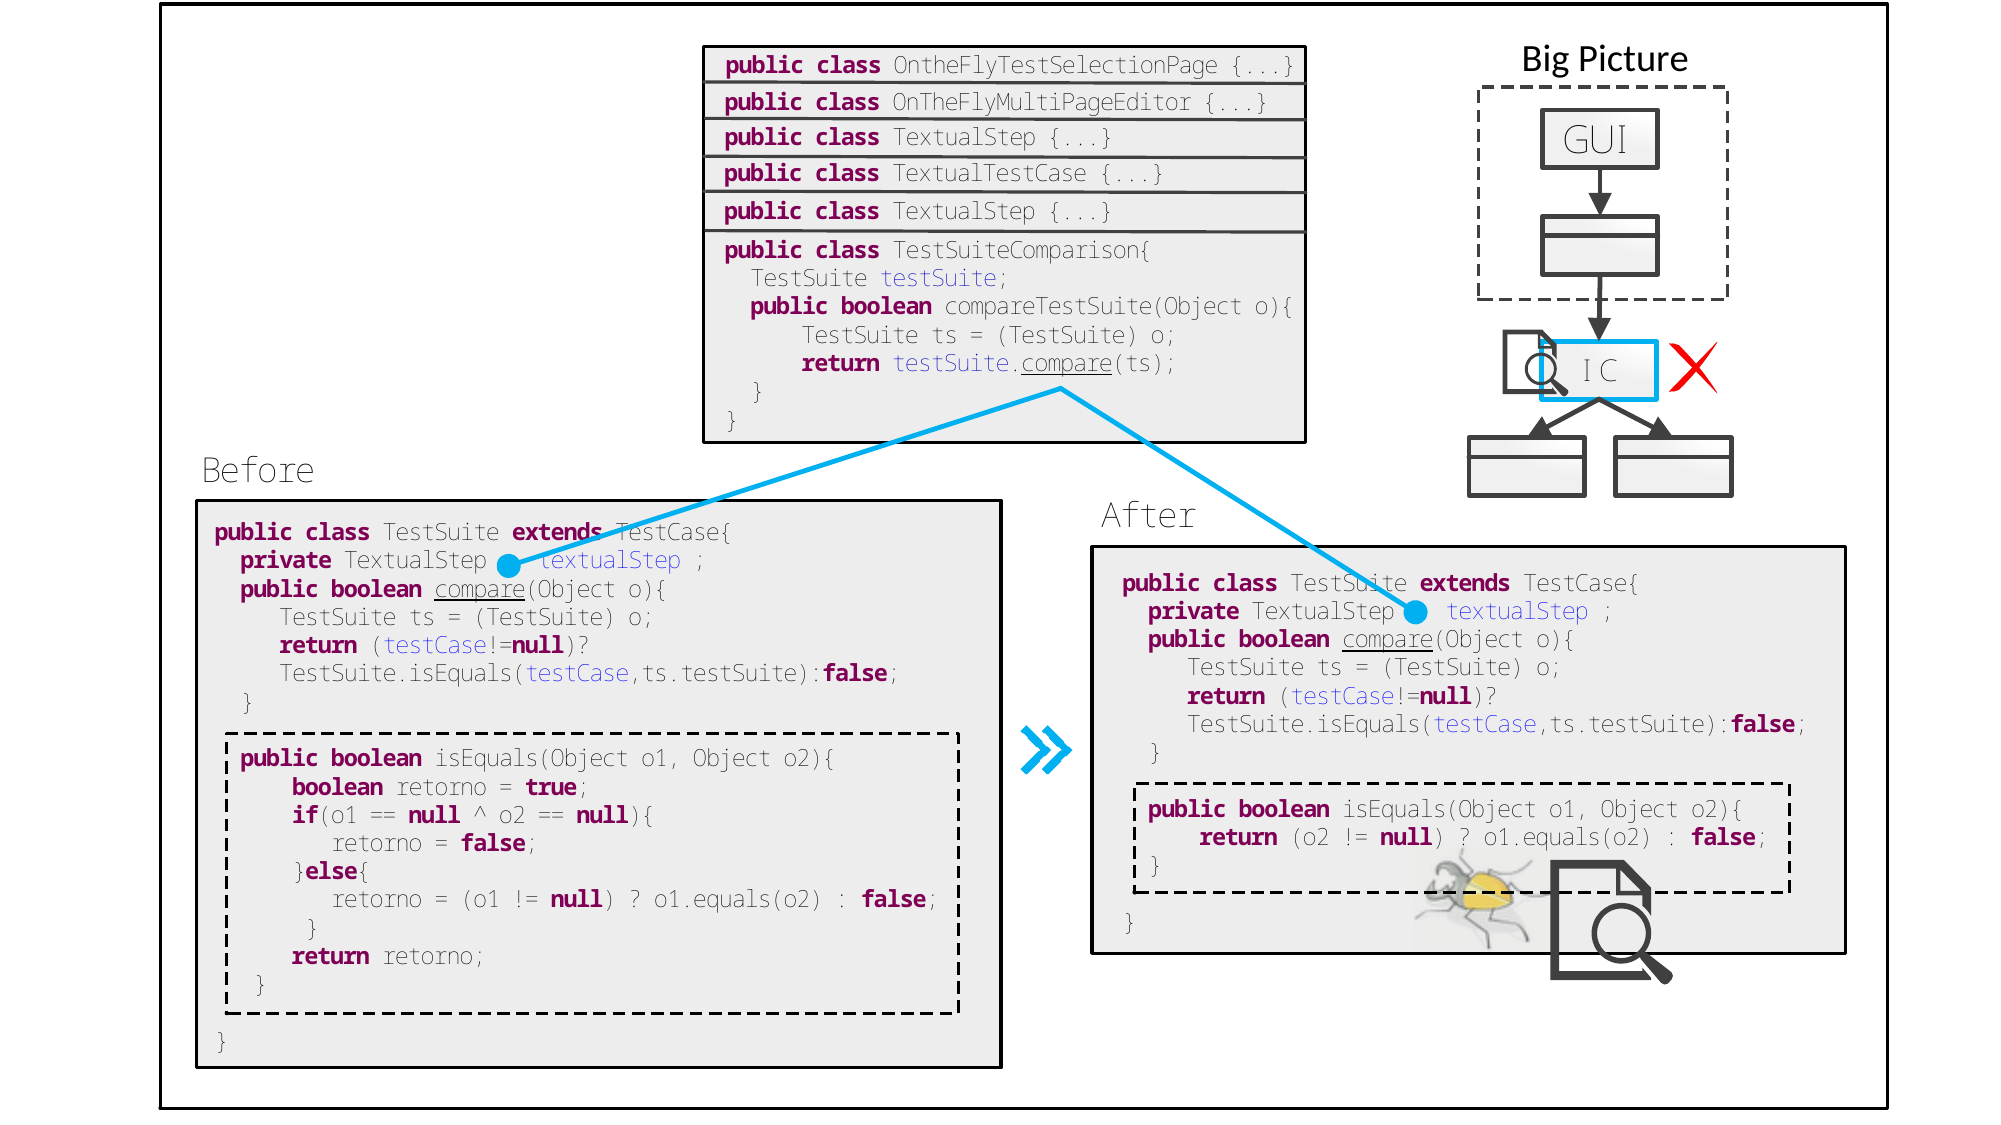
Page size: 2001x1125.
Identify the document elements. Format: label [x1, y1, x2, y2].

picture [156, 0, 1892, 1113]
